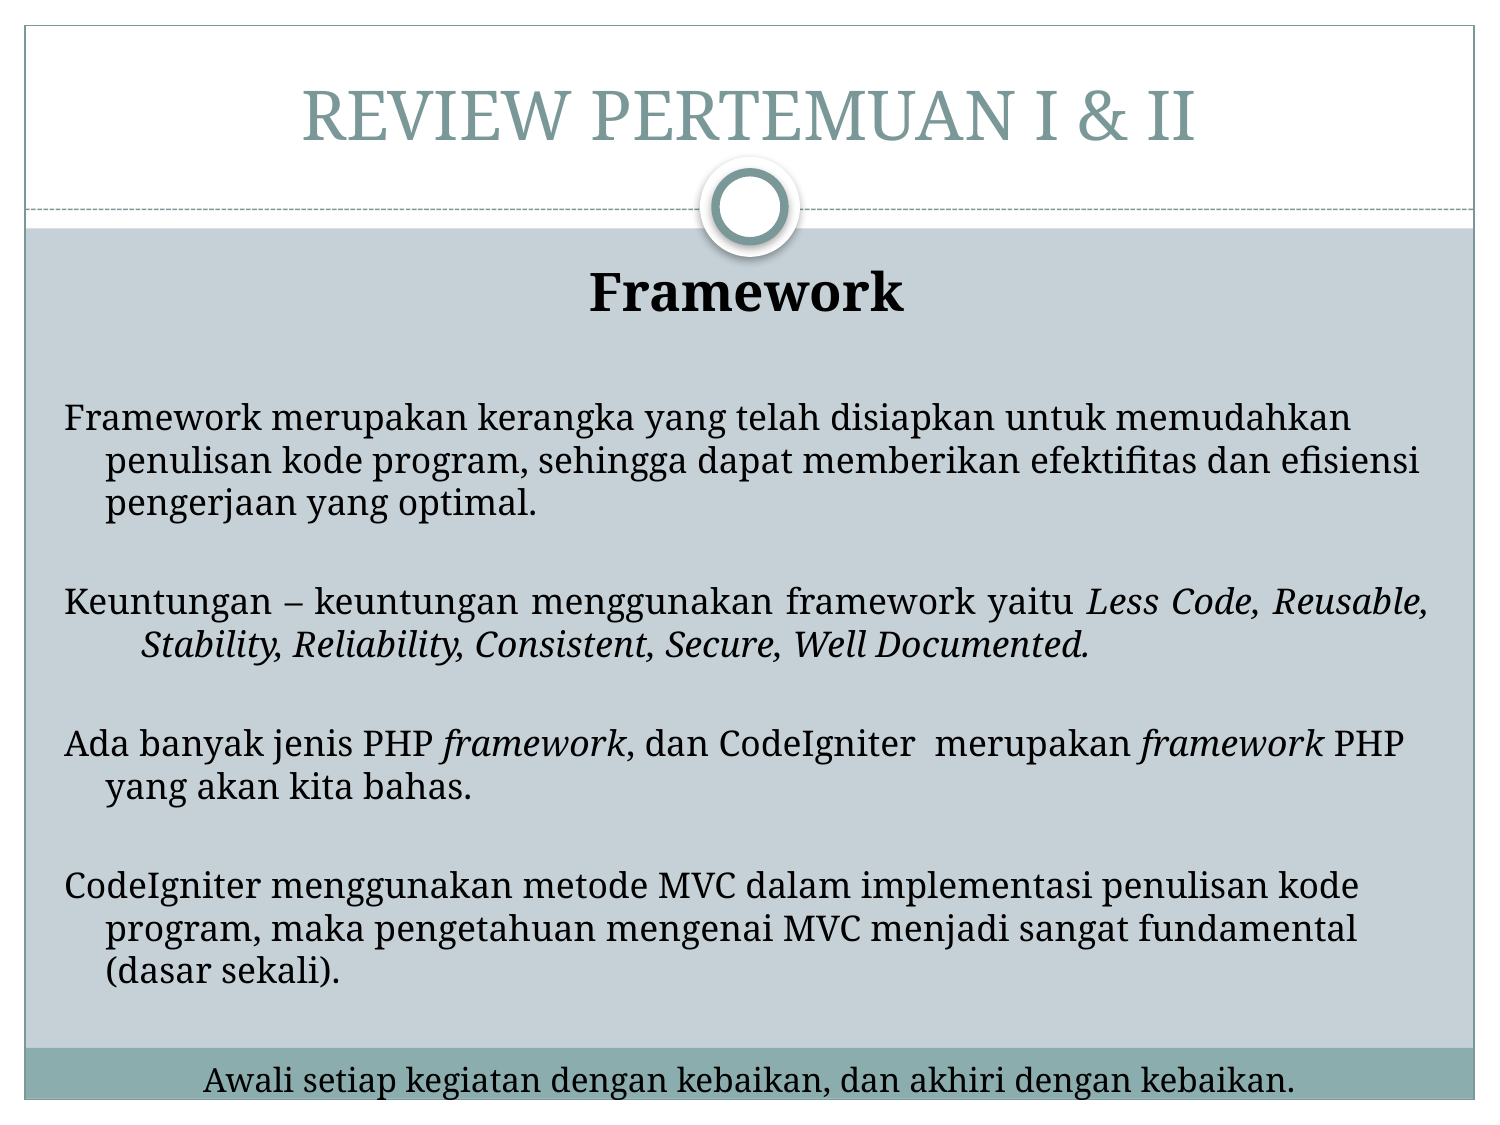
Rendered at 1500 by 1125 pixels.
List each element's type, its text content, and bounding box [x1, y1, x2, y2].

title REVIEW PERTEMUAN I & II [49, 37, 1450, 162]
list Framework Framework merupakan kerangka yang telah disiapkan untuk memudahkan penulisan kode program, sehingga dapat memberikan efektifitas dan efisiensi pengerjaan yang optimal. Keuntungan – keuntungan menggunakan framework yaitu Less Code, Reusable, Stability, Reliability, Consistent, Secure, Well Documented. Ada banyak jenis PHP framework, dan CodeIgniter merupakan framework PHP yang akan kita bahas. CodeIgniter menggunakan metode MVC dalam implementasi penulisan kode program, maka pengetahuan mengenai MVC menjadi sangat fundamental (dasar sekali). [49, 250, 1445, 1001]
text_box Awali setiap kegiatan dengan kebaikan, dan akhiri dengan kebaikan. [50, 1051, 1450, 1112]
